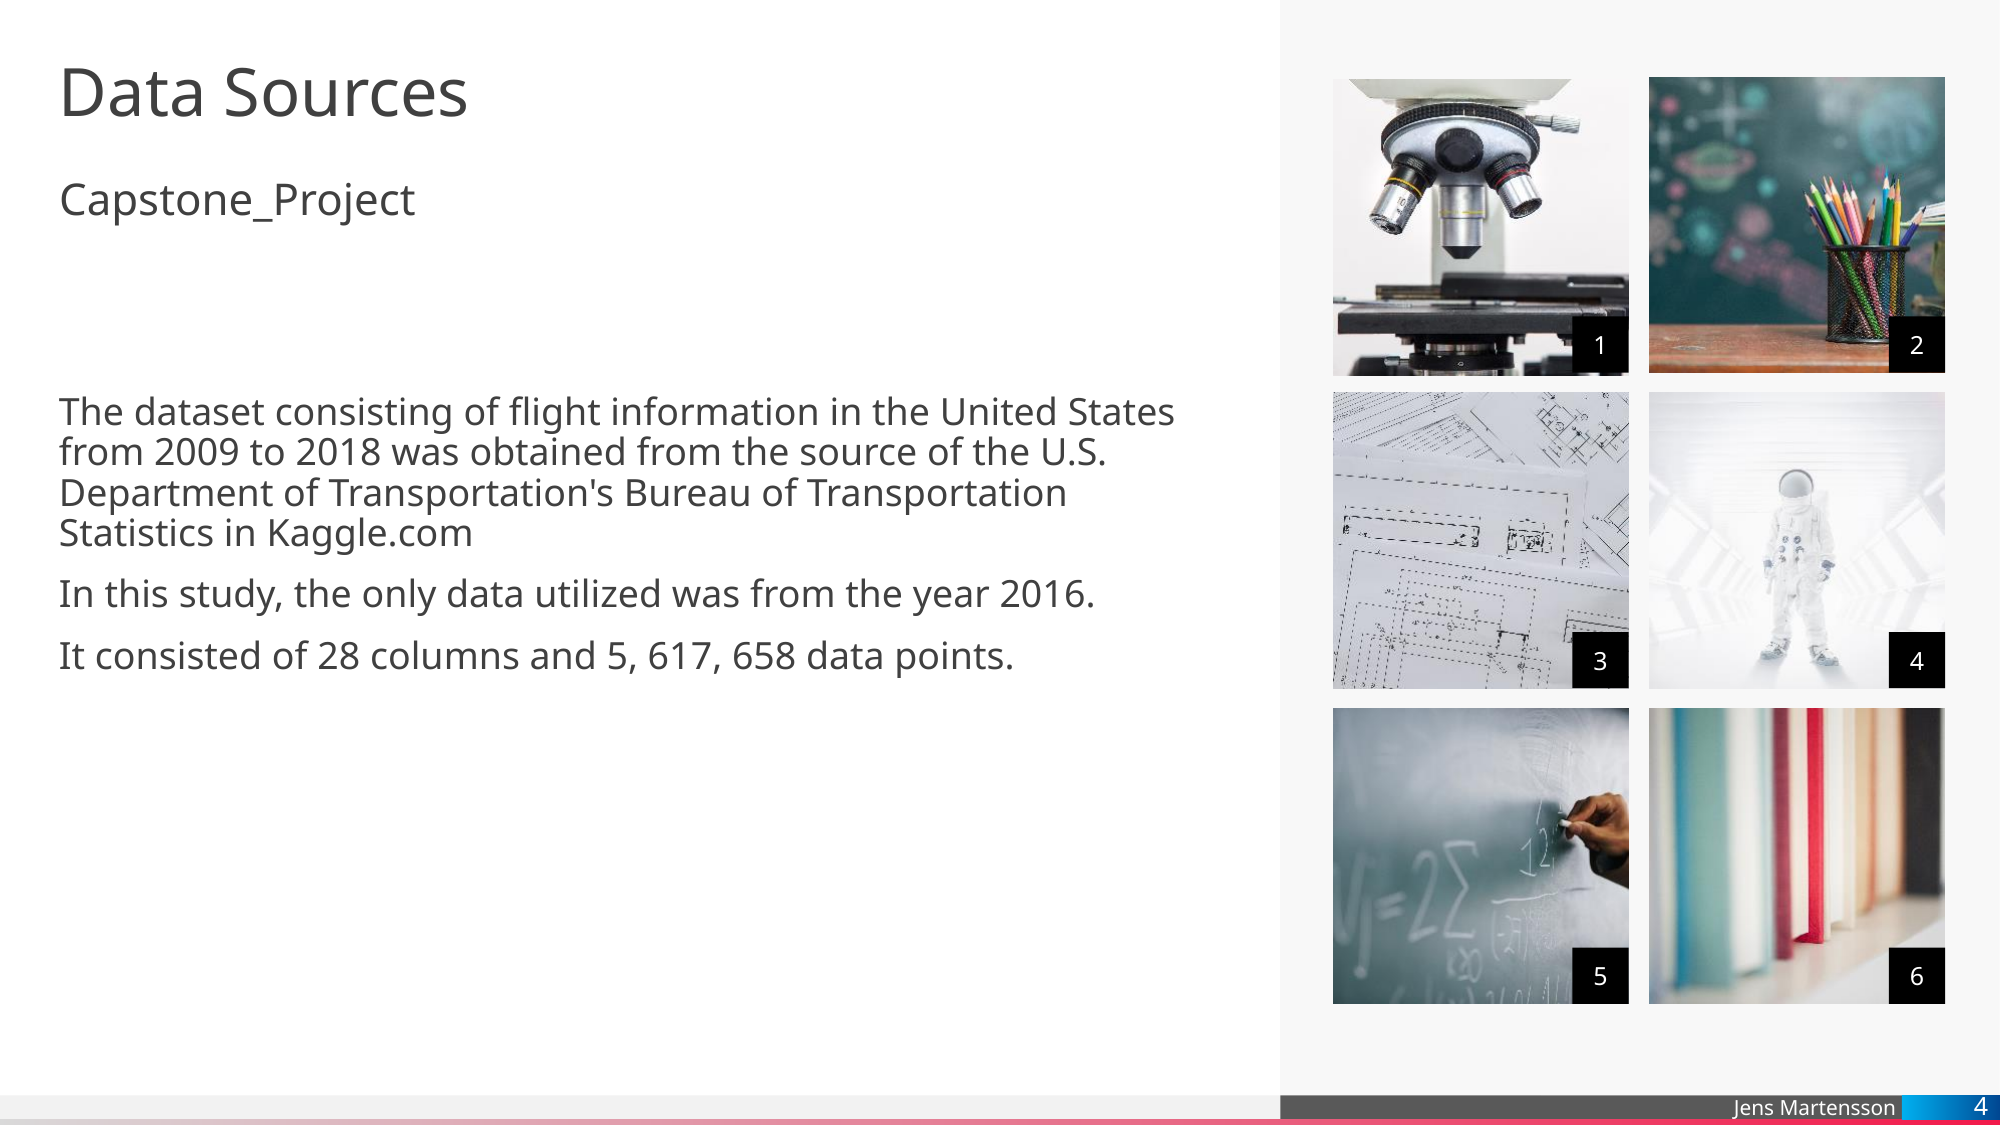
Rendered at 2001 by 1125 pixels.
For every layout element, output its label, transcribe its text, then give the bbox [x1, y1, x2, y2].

picture [1649, 392, 1945, 689]
list The dataset consisting of flight information in the United States from 2009 to 2018 was obtained from the source of the U.S. Department of Transportation's Bureau of Transportation Statistics in Kaggle.com In this study, the only data utilized was from the year 2016. It consisted of 28 columns and 5, 617, 658 data points. [59, 265, 1207, 1004]
title Data Sources [59, 59, 1207, 148]
picture [1333, 708, 1629, 1004]
slide_number 4 [1901, 1095, 2000, 1120]
picture [1333, 79, 1629, 376]
picture [1333, 392, 1629, 689]
list Capstone_Project [59, 177, 1207, 237]
picture [1649, 708, 1945, 1004]
picture [1649, 77, 1945, 373]
